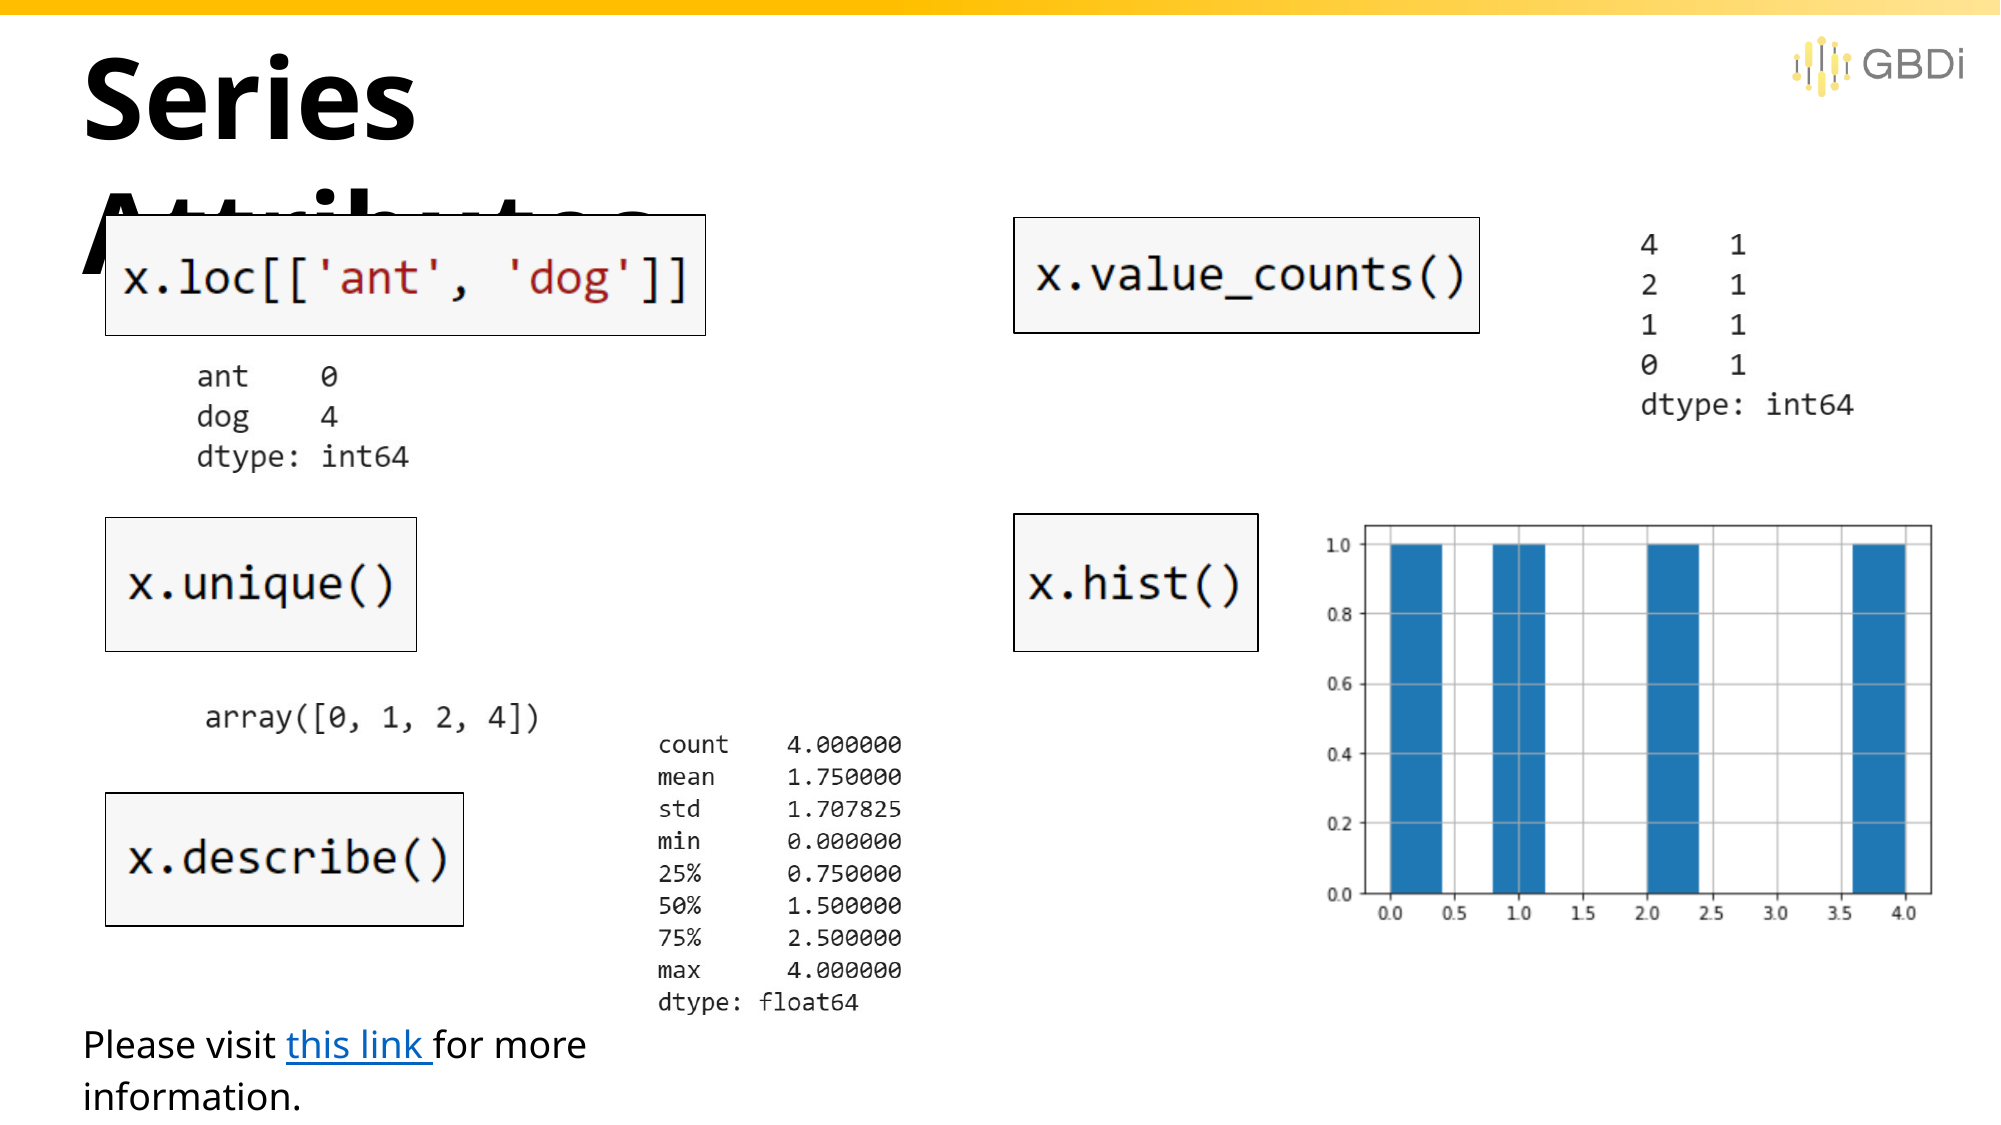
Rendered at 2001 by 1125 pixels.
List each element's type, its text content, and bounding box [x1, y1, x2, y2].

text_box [1012, 513, 1259, 653]
picture [205, 703, 538, 734]
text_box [104, 214, 707, 337]
picture [1792, 36, 1963, 97]
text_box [1012, 216, 1481, 335]
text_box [104, 516, 418, 653]
picture [196, 365, 409, 474]
picture [658, 734, 901, 1016]
title Series Attributes [80, 24, 676, 298]
picture [1640, 234, 1854, 421]
picture [1325, 524, 1933, 921]
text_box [104, 791, 465, 927]
text_box Please visit this link for more information. [80, 1019, 588, 1118]
picture [0, 0, 2000, 15]
